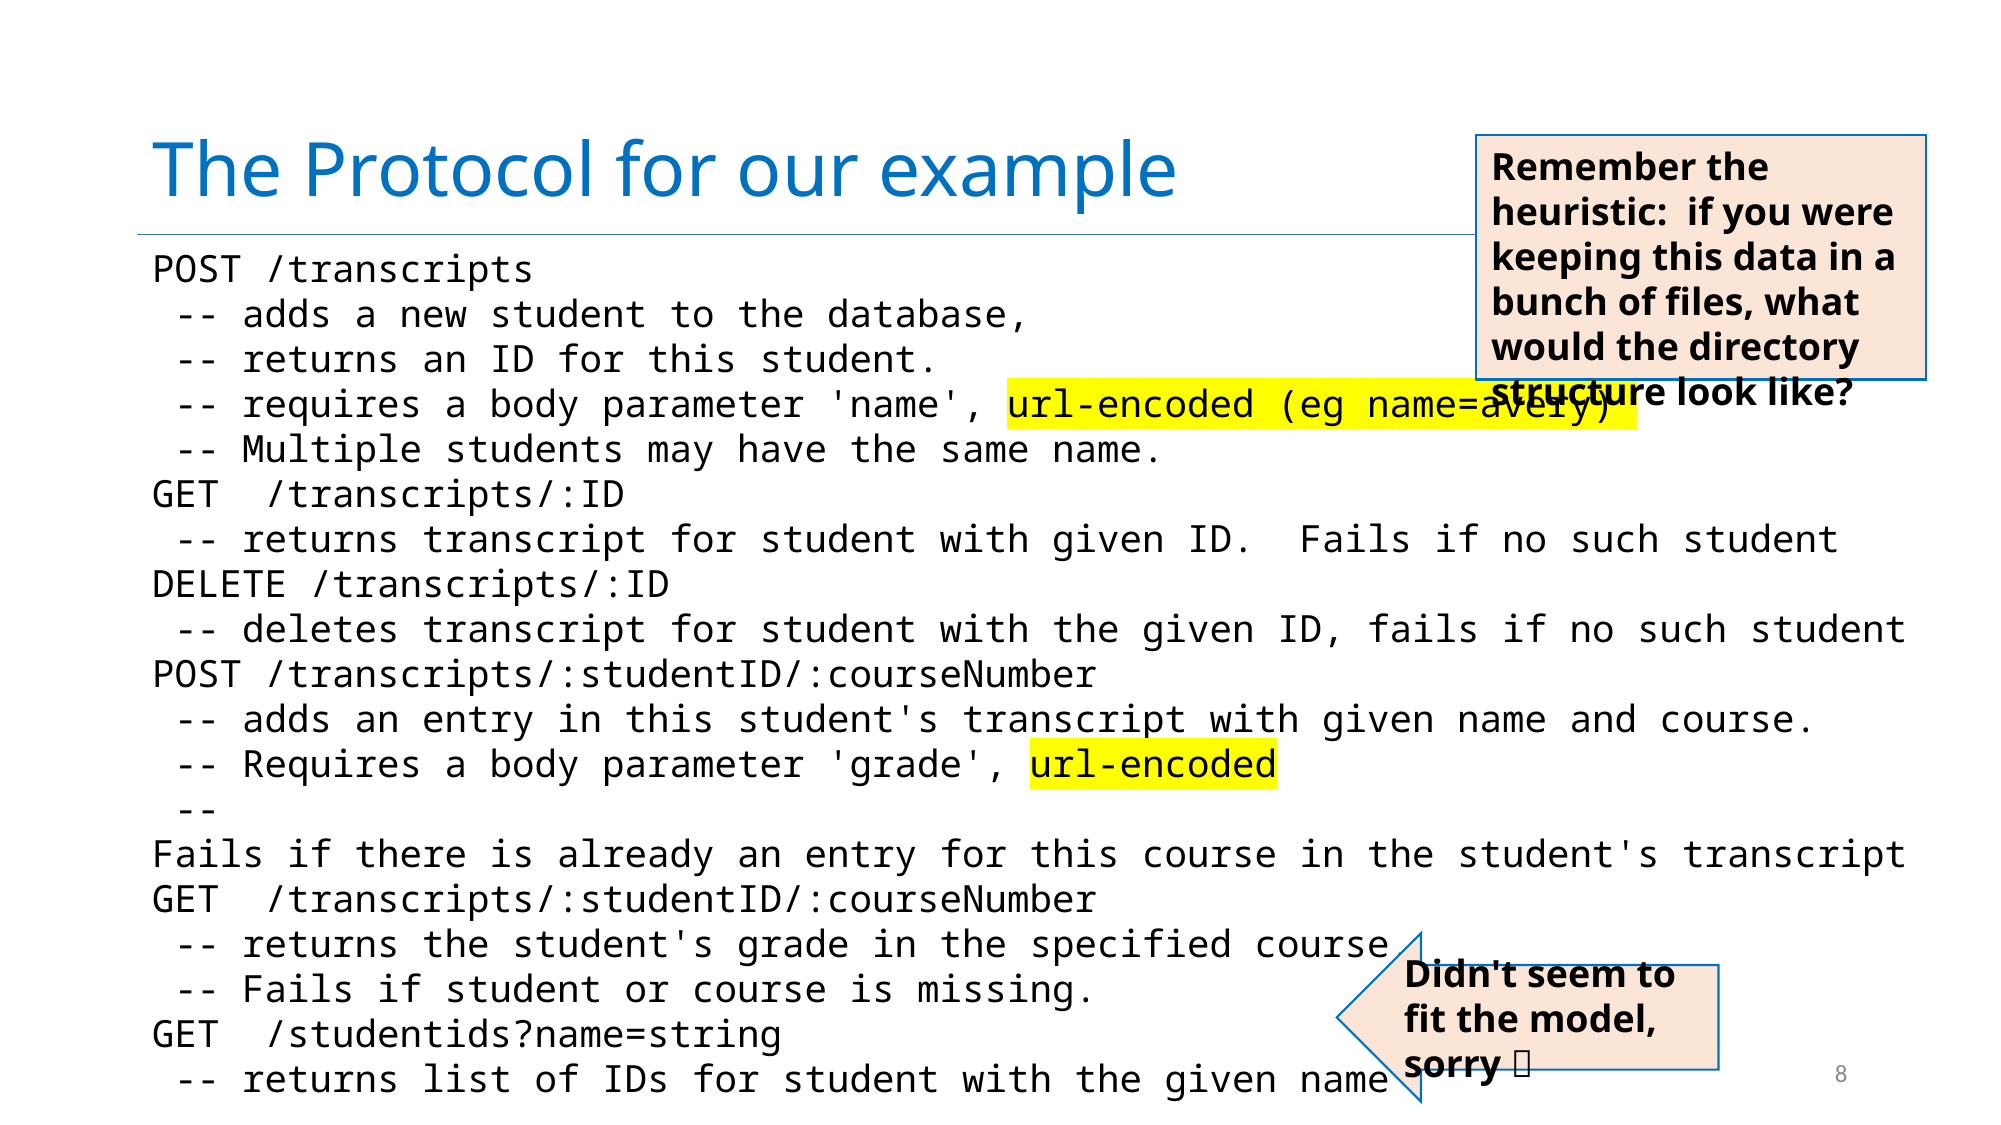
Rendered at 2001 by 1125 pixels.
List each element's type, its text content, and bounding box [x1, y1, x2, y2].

text_box Remember the heuristic: if you were keeping this data in a bunch of files, what would the directory structure look like? [1475, 134, 1927, 381]
title The Protocol for our example [137, 3, 1863, 221]
text_box POST /transcripts -- adds a new student to the database, -- returns an ID for this student. -- requires a body parameter 'name', url-encoded (eg name=avery) -- Multiple students may have the same name. GET /transcripts/:ID -- returns transcript for student with given ID. Fails if no such student DELETE /transcripts/:ID -- deletes transcript for student with the given ID, fails if no such student POST /transcripts/:studentID/:courseNumber -- adds an entry in this student's transcript with given name and course. -- Requires a body parameter 'grade', url-encoded -- Fails if there is already an entry for this course in the student's transcript GET /transcripts/:studentID/:courseNumber -- returns the student's grade in the specified course. -- Fails if student or course is missing. GET /studentids?name=string -- returns list of IDs for student with the given name [137, 238, 1990, 1125]
text_box Didn't seem to fit the model, sorry  [1335, 930, 1720, 1105]
